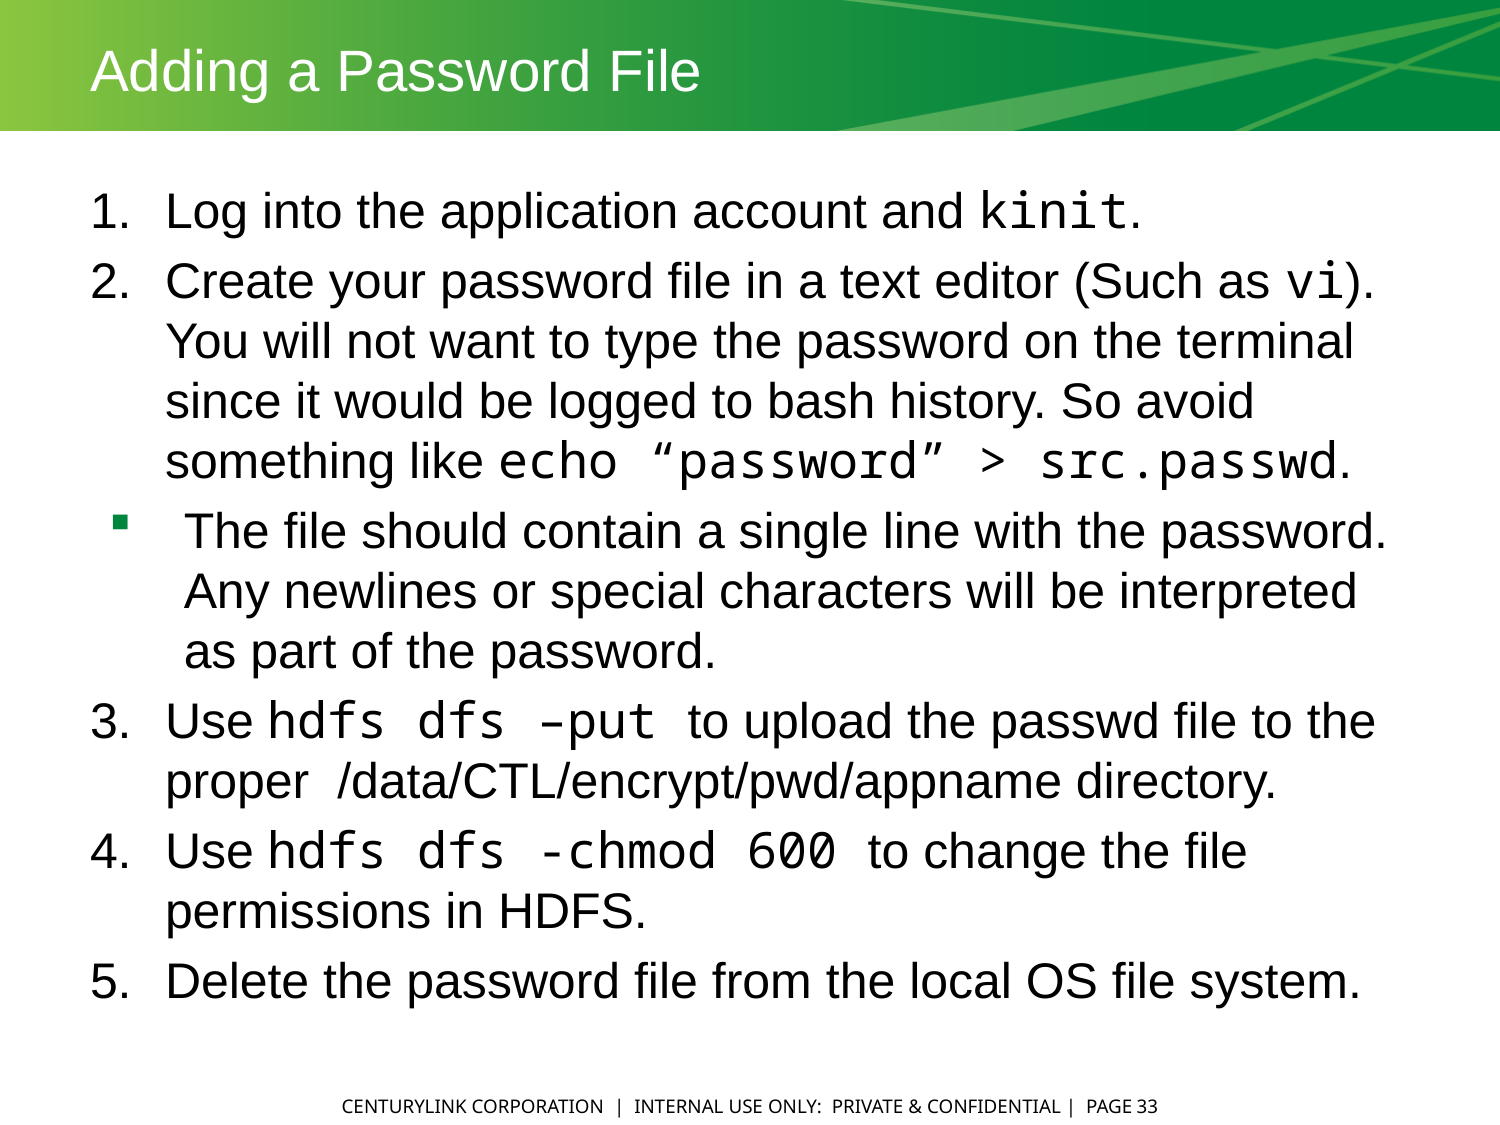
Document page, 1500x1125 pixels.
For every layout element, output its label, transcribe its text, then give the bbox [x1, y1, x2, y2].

picture [0, 0, 1500, 131]
list Log into the application account and kinit. Create your password file in a text editor (Such as vi). You will not want to type the password on the terminal since it would be logged to bash history. So avoid something like echo “password” > src.passwd. The file should contain a single line with the password. Any newlines or special characters will be interpreted as part of the password. Use hdfs dfs –put to upload the passwd file to the proper /data/CTL/encrypt/pwd/appname directory. Use hdfs dfs -chmod 600 to change the file permissions in HDFS. Delete the password file from the local OS file system. [74, 170, 1413, 888]
title Adding a Password File [74, 25, 1451, 126]
